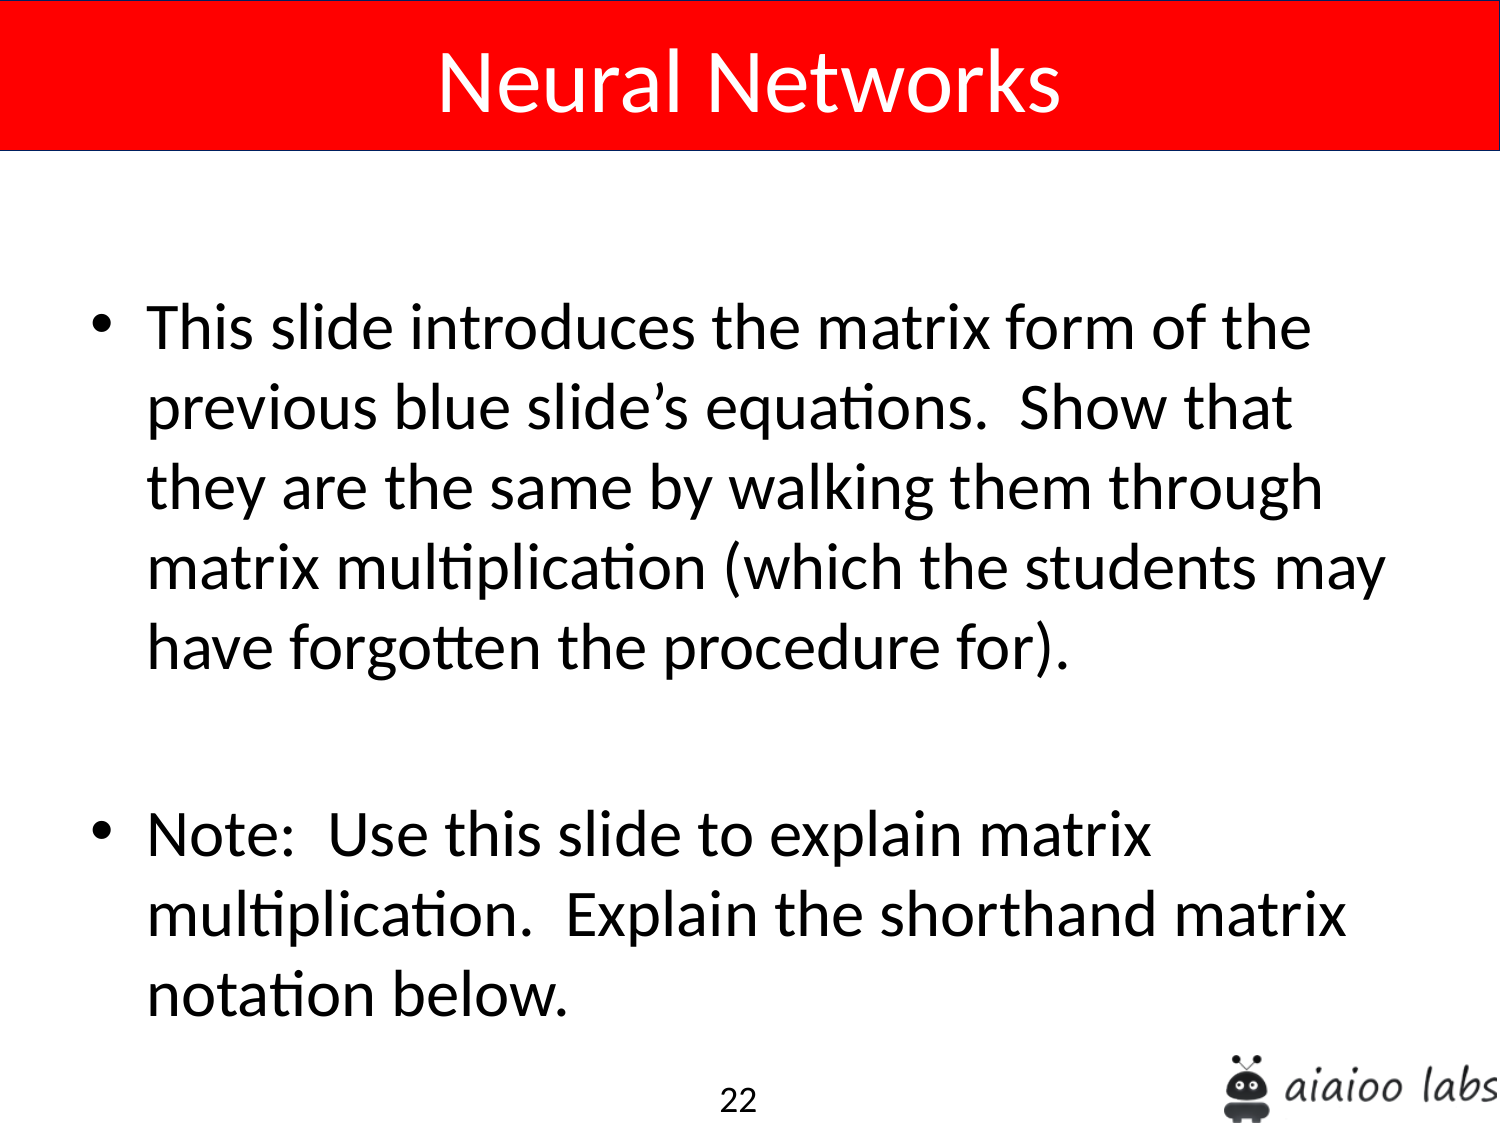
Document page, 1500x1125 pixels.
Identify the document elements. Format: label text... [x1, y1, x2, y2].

text_box Neural Networks [0, 0, 1500, 151]
picture [1224, 1055, 1497, 1123]
list This slide introduces the matrix form of the previous blue slide’s equations. Show that they are the same by walking them through matrix multiplication (which the students may have forgotten the procedure for). Note: Use this slide to explain matrix multiplication. Explain the shorthand matrix notation below. [75, 275, 1438, 1088]
